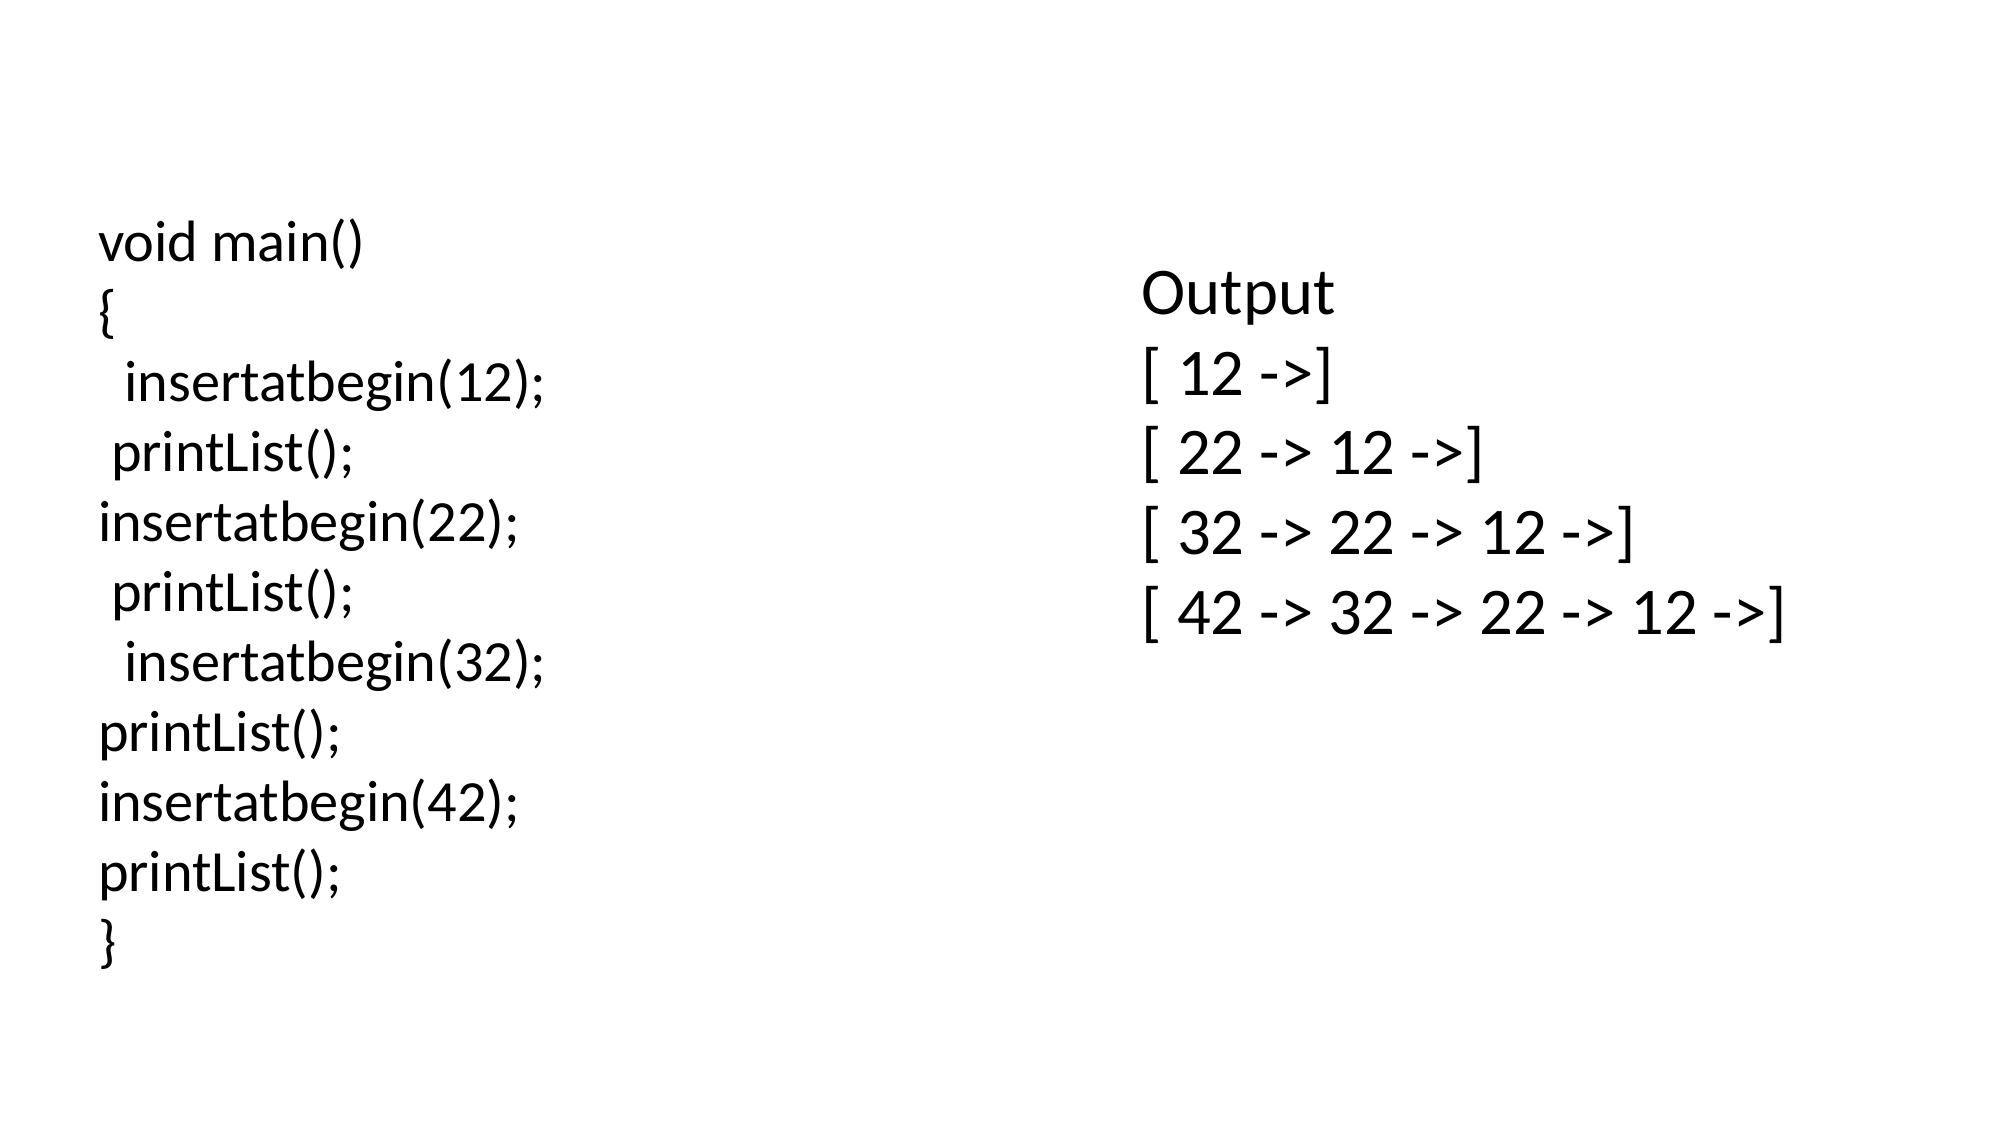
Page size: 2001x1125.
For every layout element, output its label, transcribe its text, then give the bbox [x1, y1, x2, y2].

text_box Output [ 12 ->] [ 22 -> 12 ->] [ 32 -> 22 -> 12 ->] [ 42 -> 32 -> 22 -> 12 ->] [1127, 240, 1847, 656]
text_box void main() { insertatbegin(12); printList(); insertatbegin(22); printList(); insertatbegin(32); printList(); insertatbegin(42); printList(); } [83, 196, 1127, 981]
